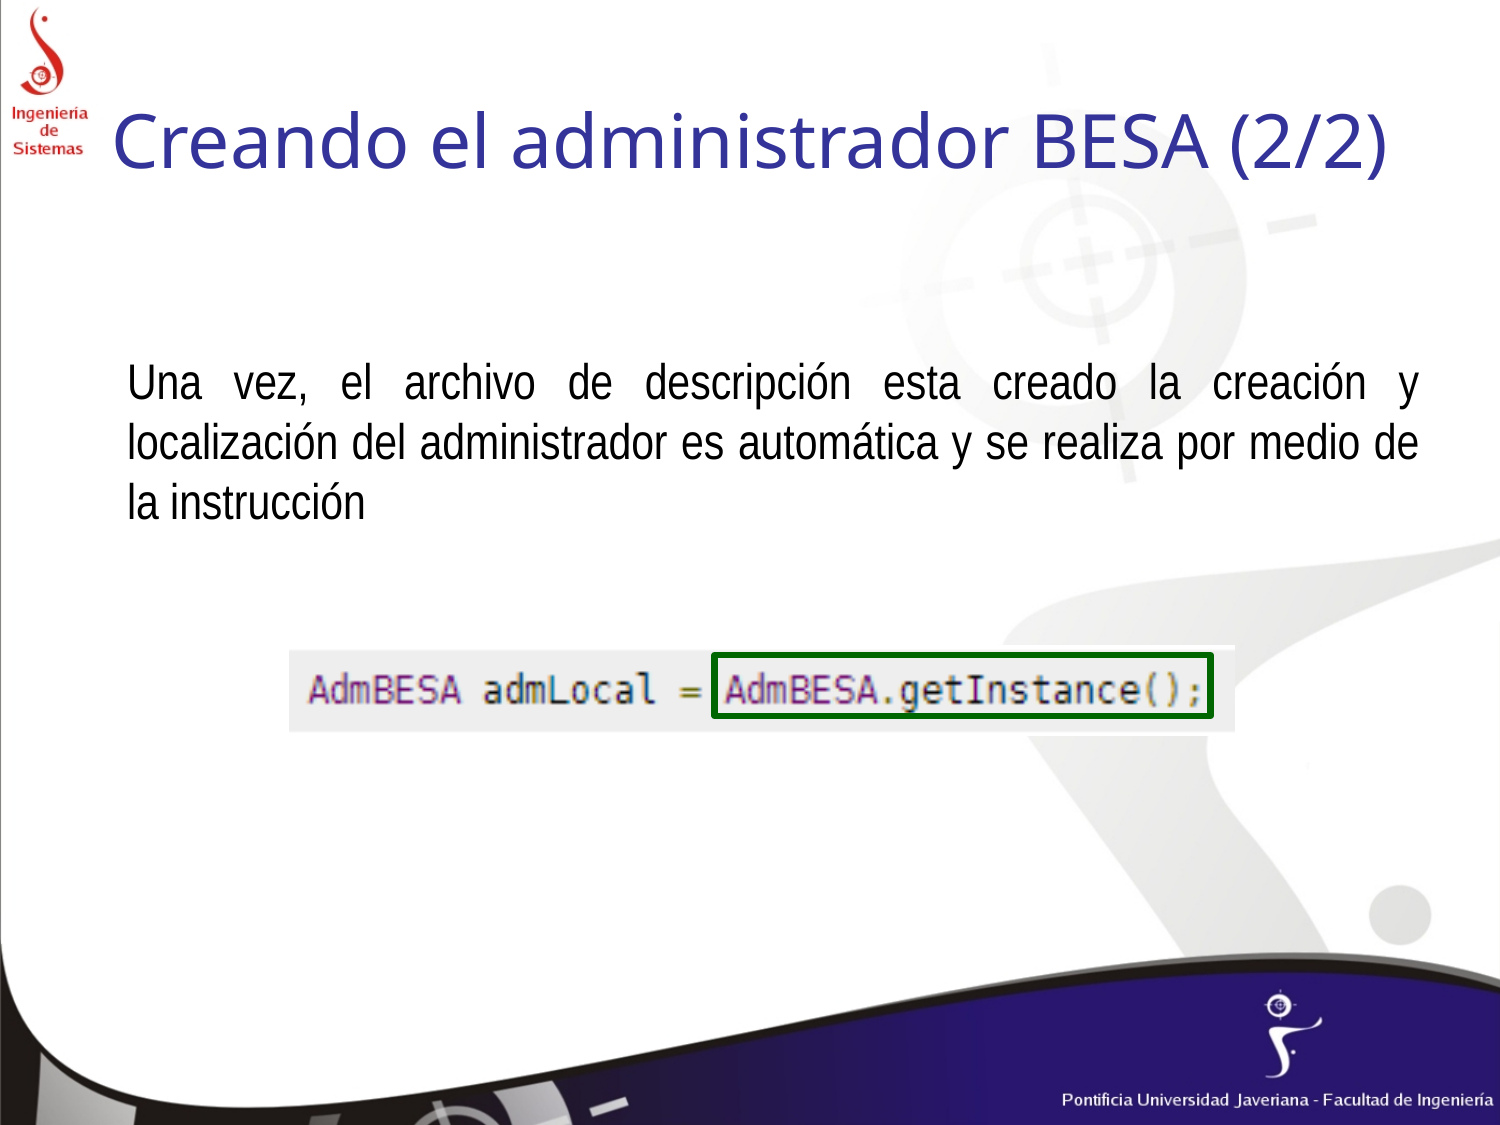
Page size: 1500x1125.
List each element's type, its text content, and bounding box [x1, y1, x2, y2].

text_box Una vez, el archivo de descripción esta creado la creación y localización del administrador es automática y se realiza por medio de la instrucción [112, 341, 1436, 537]
picture [0, 0, 1500, 1125]
title Creando el administrador BESA (2/2) [75, 45, 1425, 233]
